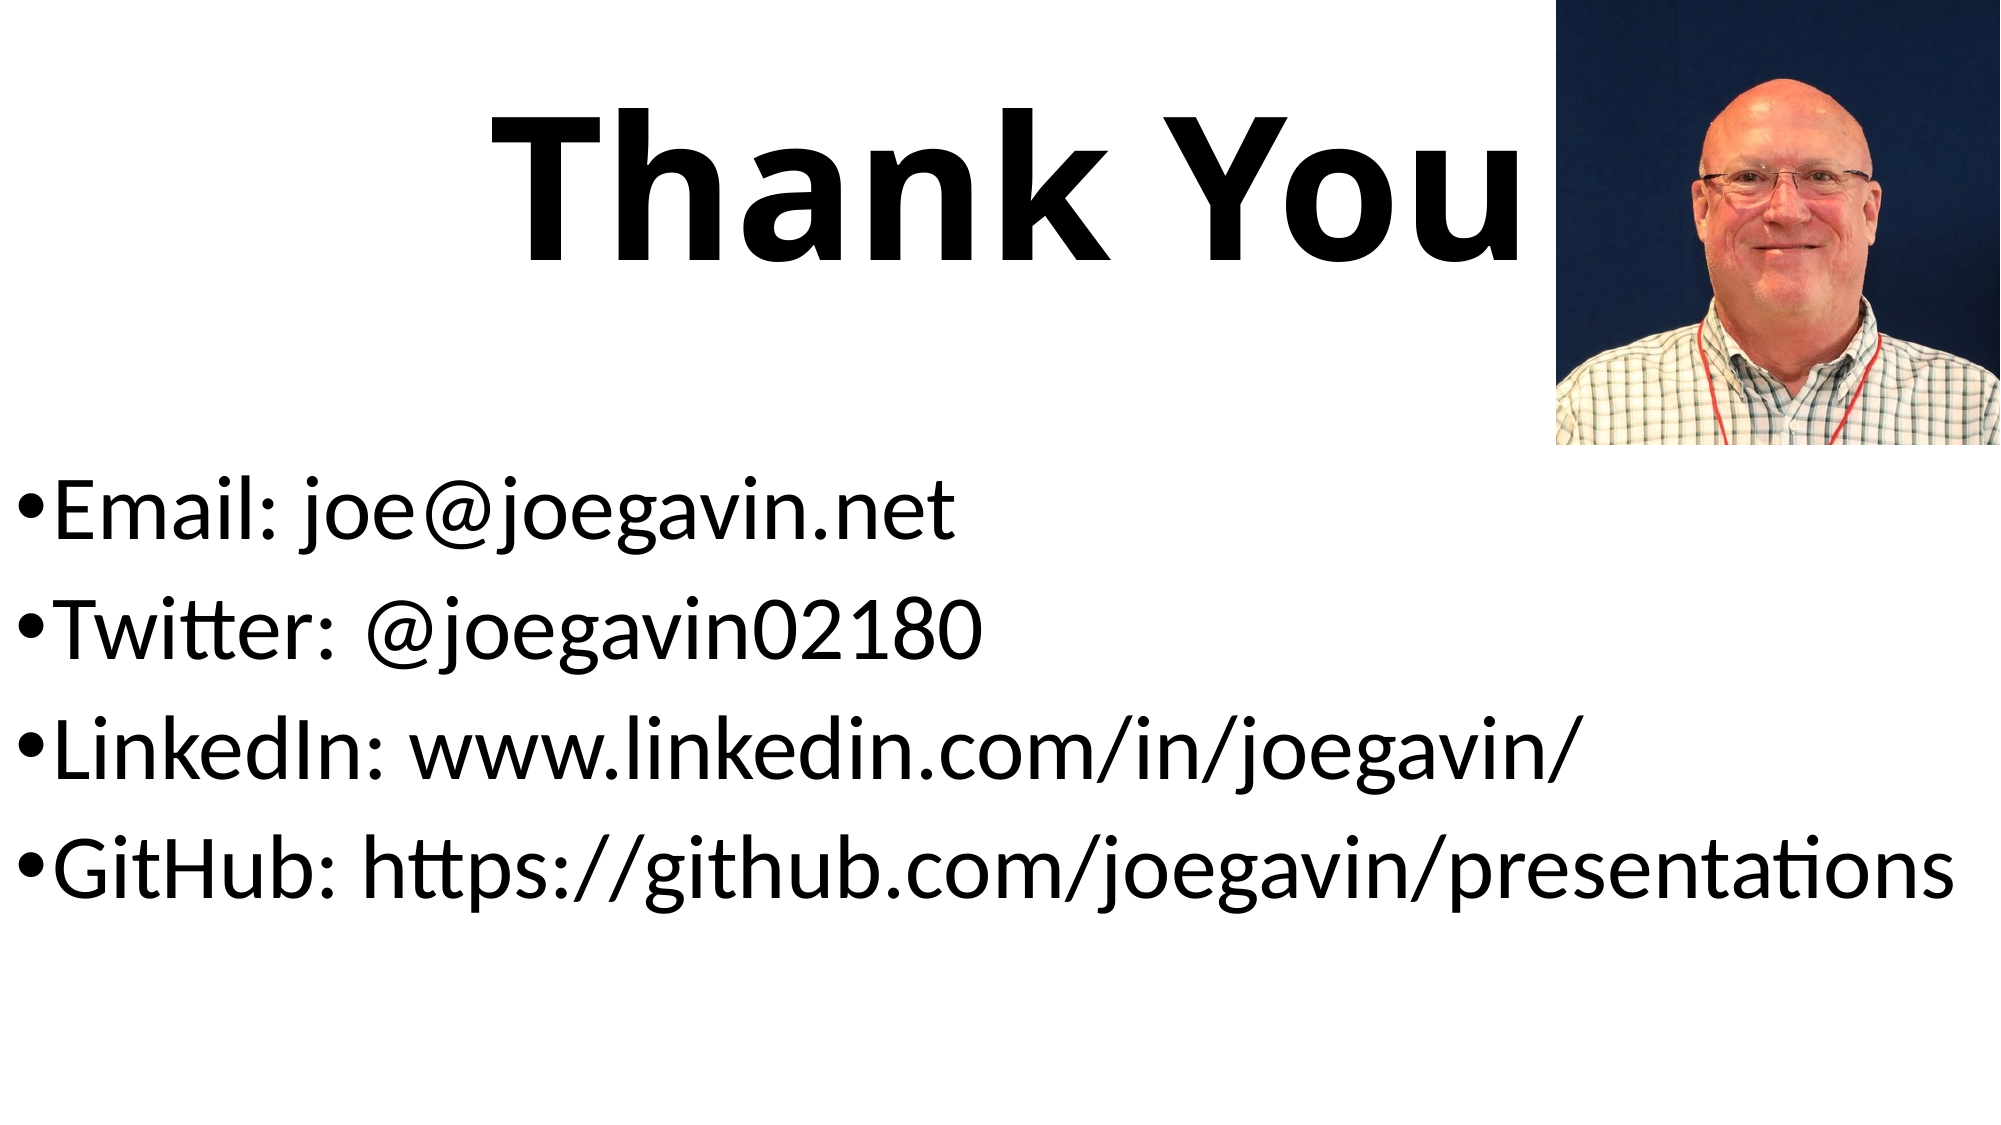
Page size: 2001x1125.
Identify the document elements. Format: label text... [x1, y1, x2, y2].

picture [1556, 0, 2000, 445]
text_box [0, 524, 1985, 743]
title Thank You [10, 52, 1556, 340]
list Email: joe@joegavin.net Twitter: @joegavin02180 LinkedIn: www.linkedin.com/in/joegavin/ GitHub: https://github.com/joegavin/presentations [0, 453, 2000, 1115]
